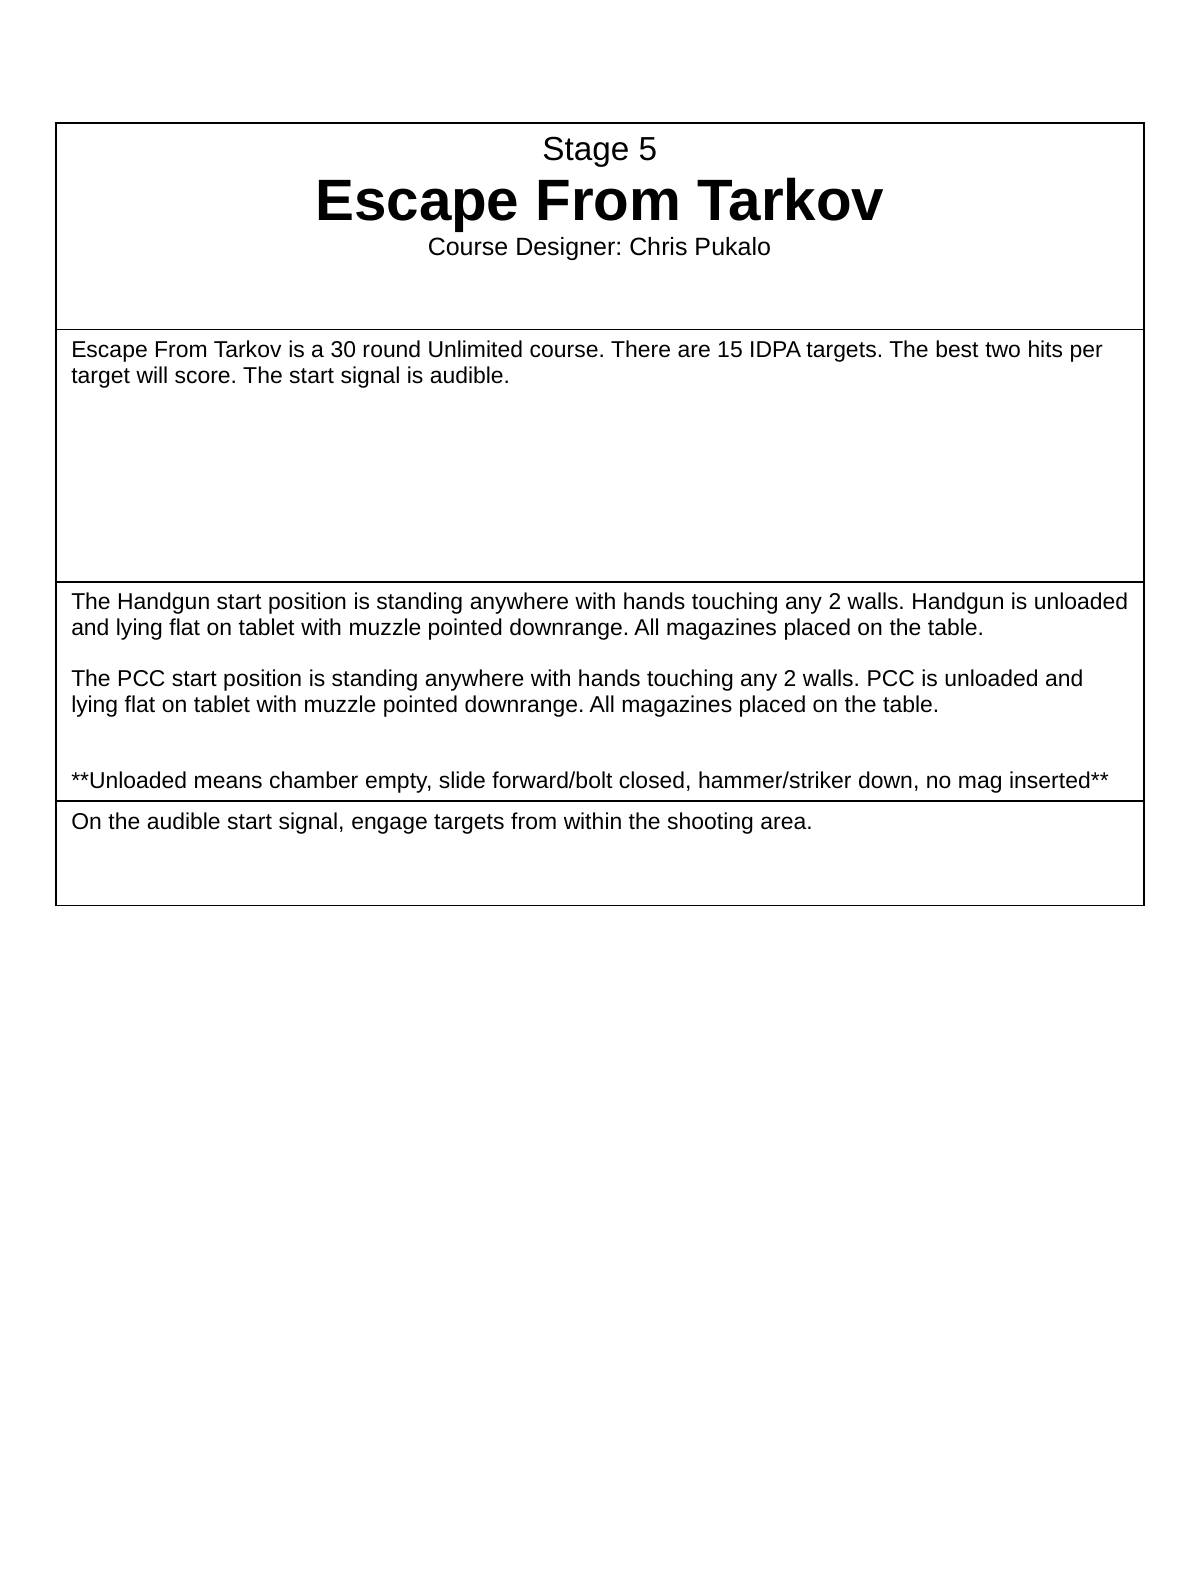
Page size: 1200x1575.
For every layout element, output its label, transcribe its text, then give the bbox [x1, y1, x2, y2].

table_cell Escape From Tarkov is a 30 round Unlimited course. There are 15 IDPA targets. The best two hits per target will score. The start signal is audible. [57, 330, 1143, 581]
table_cell On the audible start signal, engage targets from within the shooting area. [57, 802, 1143, 905]
table_cell The Handgun start position is standing anywhere with hands touching any 2 walls. Handgun is unloaded and lying flat on tablet with muzzle pointed downrange. All magazines placed on the table. The PCC start position is standing anywhere with hands touching any 2 walls. PCC is unloaded and lying flat on tablet with muzzle pointed downrange. All magazines placed on the table. **Unloaded means chamber empty, slide forward/bolt closed, hammer/striker down, no mag inserted** [57, 583, 1143, 800]
table_header Stage 5 Escape From Tarkov Course Designer: Chris Pukalo [57, 124, 1143, 329]
